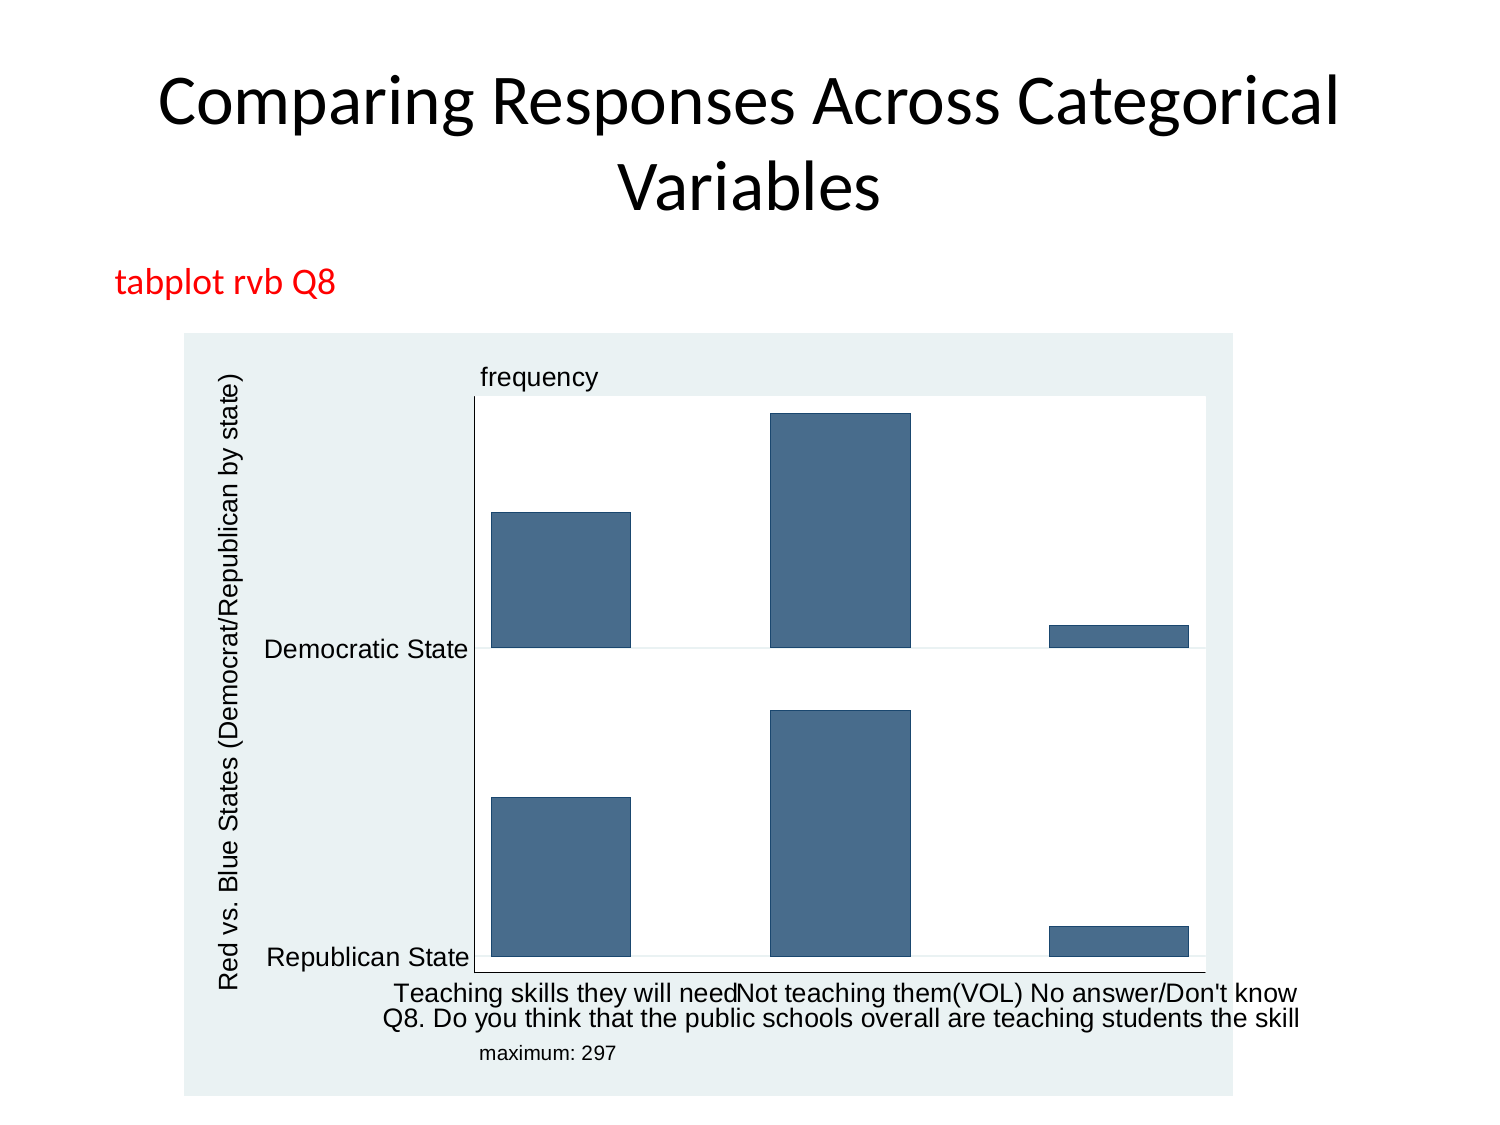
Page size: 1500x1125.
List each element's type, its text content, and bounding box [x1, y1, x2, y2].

text_box tabplot rvb Q8 [99, 249, 1075, 310]
title Comparing Responses Across Categorical Variables [75, 45, 1425, 233]
picture [174, 324, 1301, 1106]
